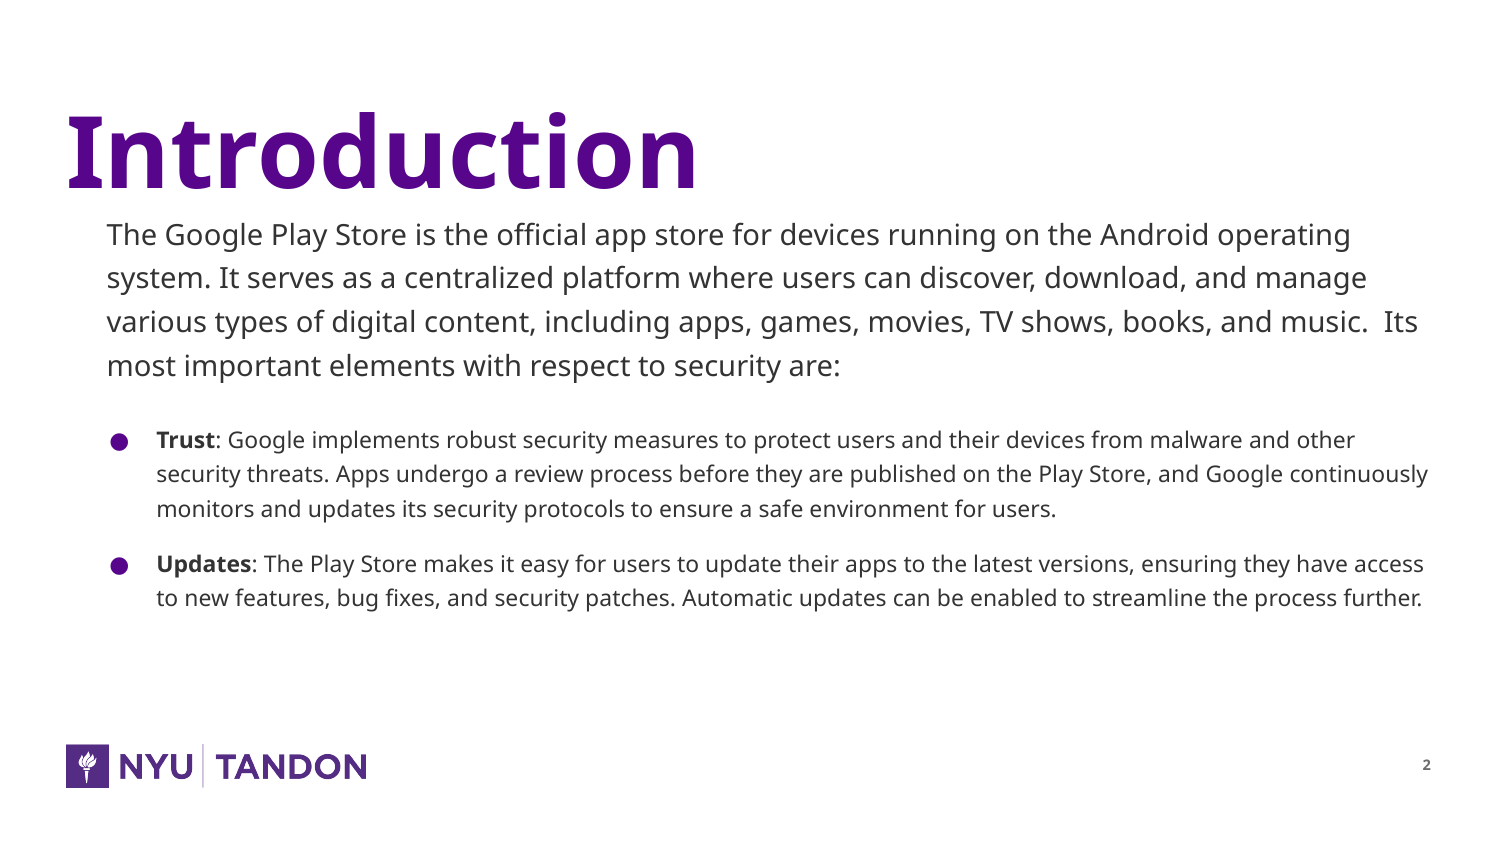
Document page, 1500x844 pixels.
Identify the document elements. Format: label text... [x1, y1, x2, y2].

title Introduction [51, 96, 1126, 205]
picture [66, 744, 366, 788]
text_box Trust: Google implements robust security measures to protect users and their devices from malware and other security threats. Apps undergo a review process before they are published on the Play Store, and Google continuously monitors and updates its security protocols to ensure a safe environment for users. Updates: The Play Store makes it easy for users to update their apps to the latest versions, ensuring they have access to new features, bug fixes, and security patches. Automatic updates can be enabled to streamline the process further. [94, 403, 1448, 685]
list The Google Play Store is the official app store for devices running on the Android operating system. It serves as a centralized platform where users can discover, download, and manage various types of digital content, including apps, games, movies, TV shows, books, and music. Its most important elements with respect to security are: [91, 192, 1446, 394]
